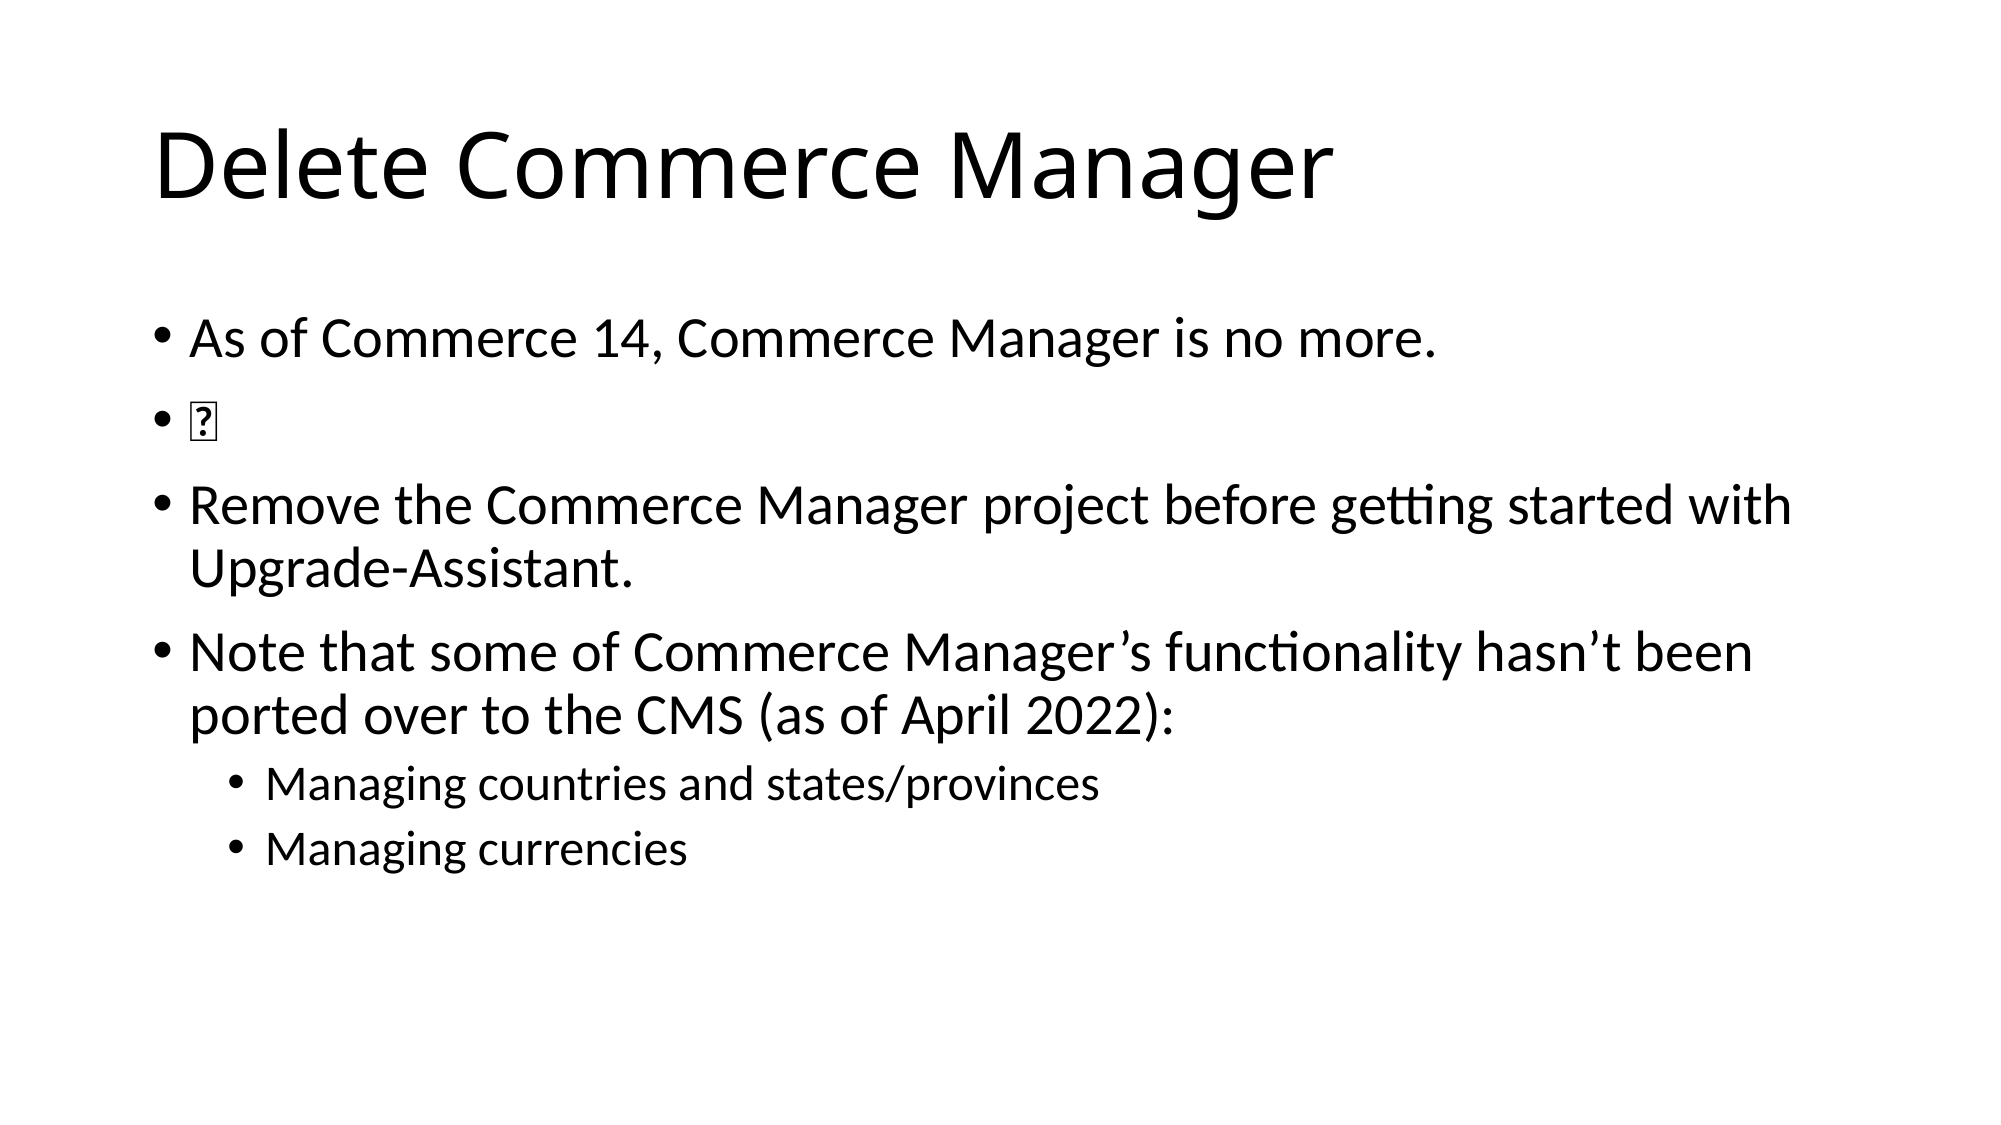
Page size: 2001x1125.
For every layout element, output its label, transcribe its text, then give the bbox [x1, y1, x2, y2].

title Delete Commerce Manager [137, 59, 1863, 278]
list As of Commerce 14, Commerce Manager is no more. 👏 Remove the Commerce Manager project before getting started with Upgrade-Assistant. Note that some of Commerce Manager’s functionality hasn’t been ported over to the CMS (as of April 2022): Managing countries and states/provinces Managing currencies [137, 299, 1863, 1014]
